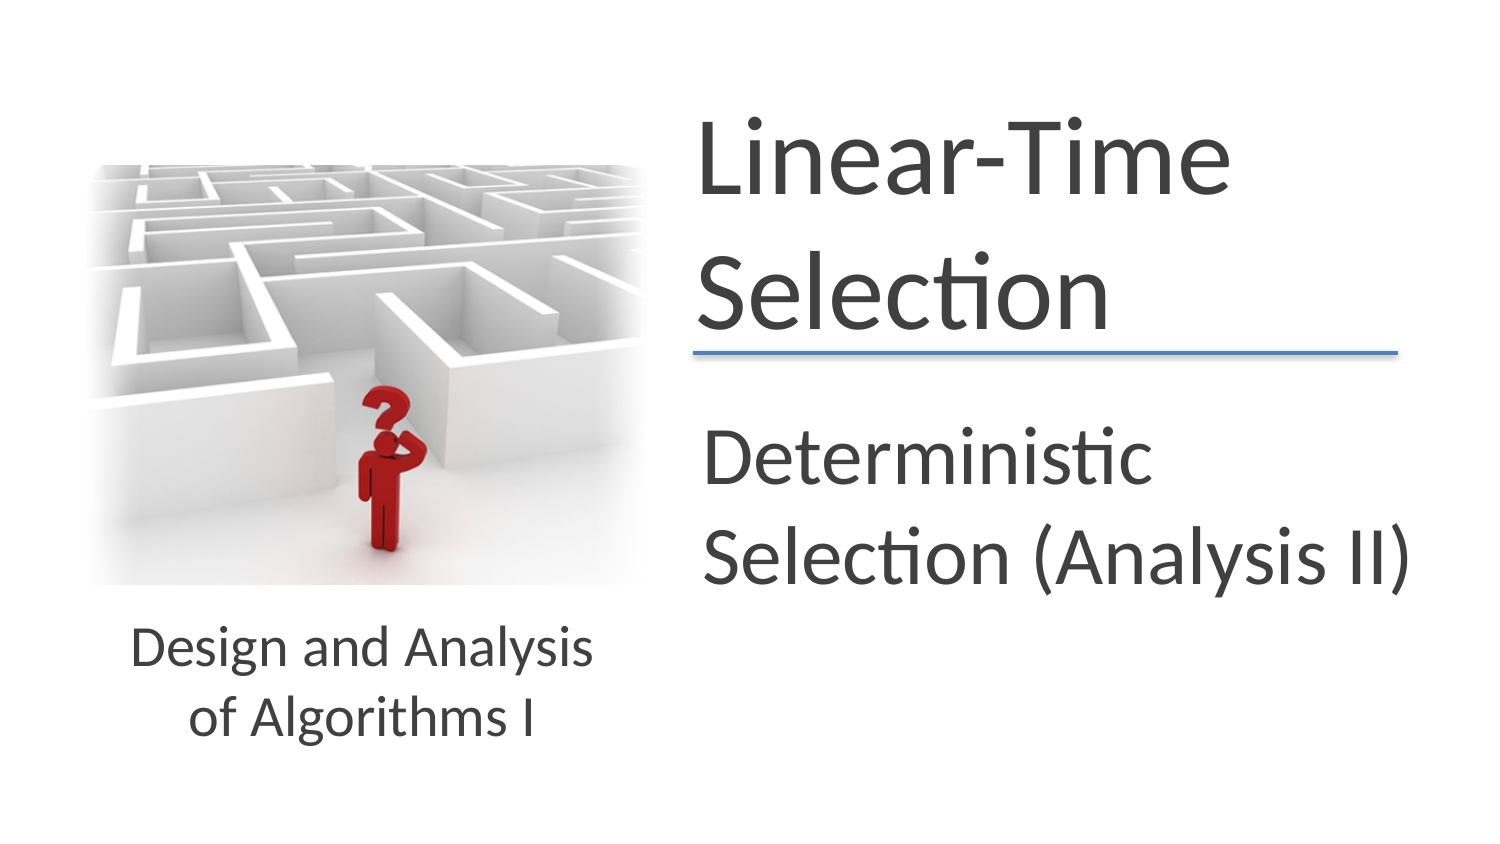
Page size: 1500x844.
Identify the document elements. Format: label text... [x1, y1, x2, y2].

text_box Design and Analysis of Algorithms I [87, 609, 638, 747]
text_box Linear-Time Selection [680, 99, 1493, 335]
title Deterministic Selection (Analysis II) [687, 367, 1450, 635]
picture [87, 165, 648, 585]
